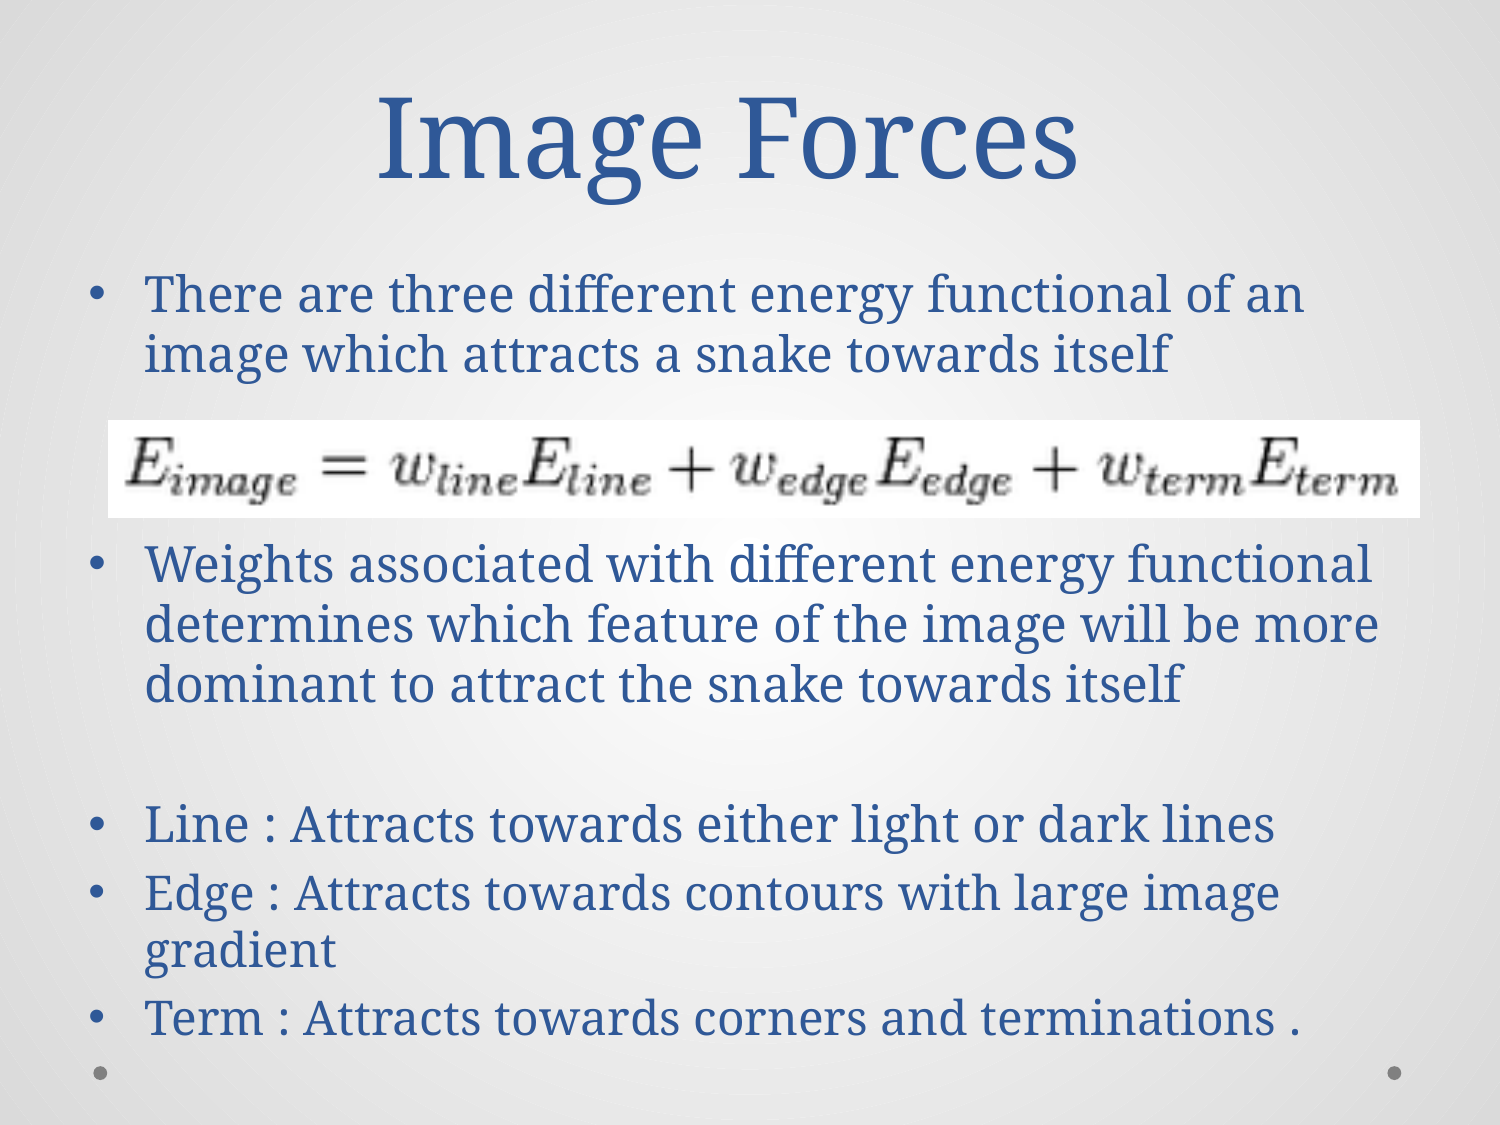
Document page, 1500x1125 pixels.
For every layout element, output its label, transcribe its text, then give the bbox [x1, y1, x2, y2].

title Image Forces [75, 0, 1425, 209]
picture [108, 420, 1420, 519]
list There are three different energy functional of an image which attracts a snake towards itself Weights associated with different energy functional determines which feature of the image will be more dominant to attract the snake towards itself Line : Attracts towards either light or dark lines Edge : Attracts towards contours with large image gradient Term : Attracts towards corners and terminations . [73, 255, 1424, 1057]
